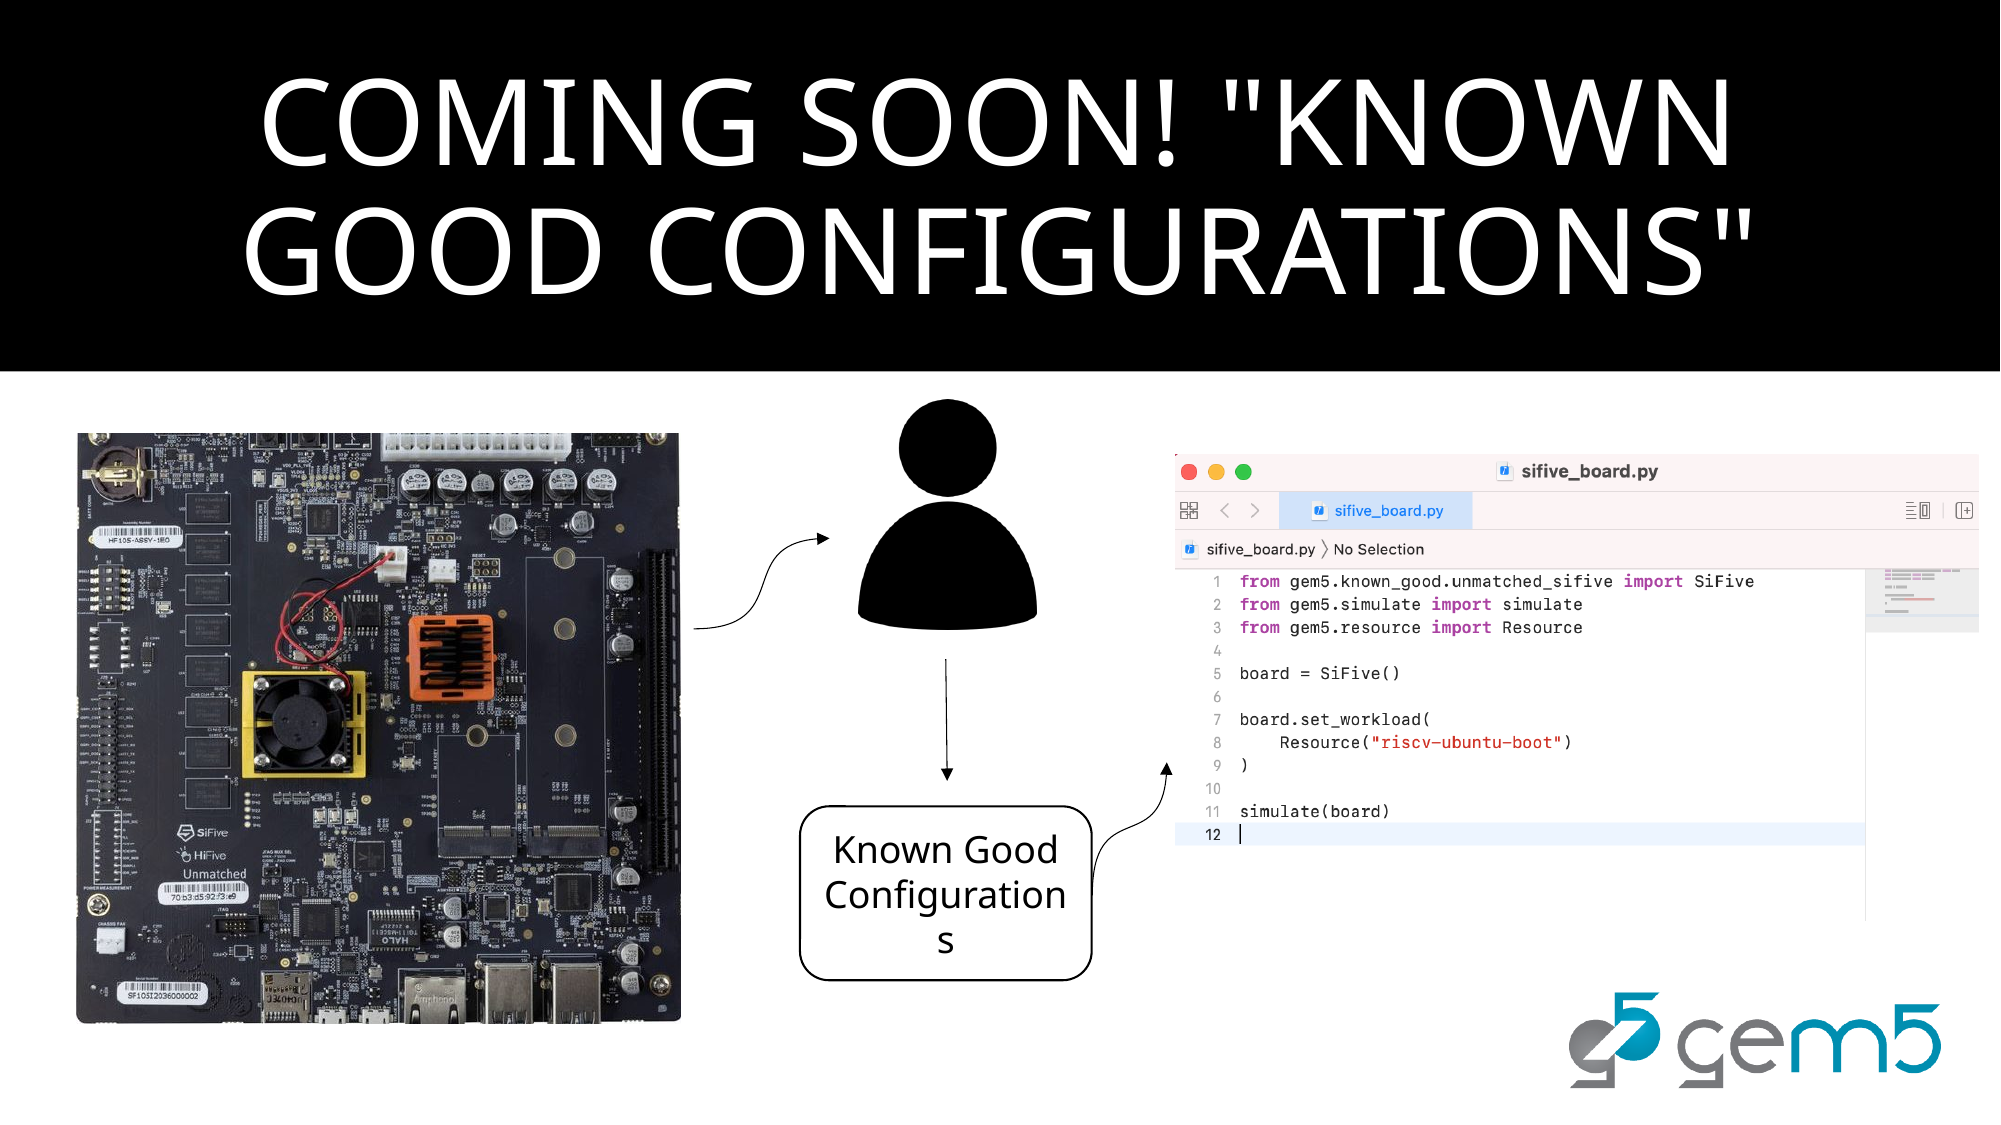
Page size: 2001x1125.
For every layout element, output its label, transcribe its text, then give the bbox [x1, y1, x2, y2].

picture [1175, 454, 1979, 921]
title Coming soon! "Known Good Configurations" [157, 52, 1842, 332]
picture [1528, 946, 1979, 1125]
text_box Known Good Configurations [798, 805, 1093, 982]
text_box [1092, 762, 1167, 896]
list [76, 433, 681, 1024]
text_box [693, 538, 830, 629]
picture [857, 399, 1037, 630]
